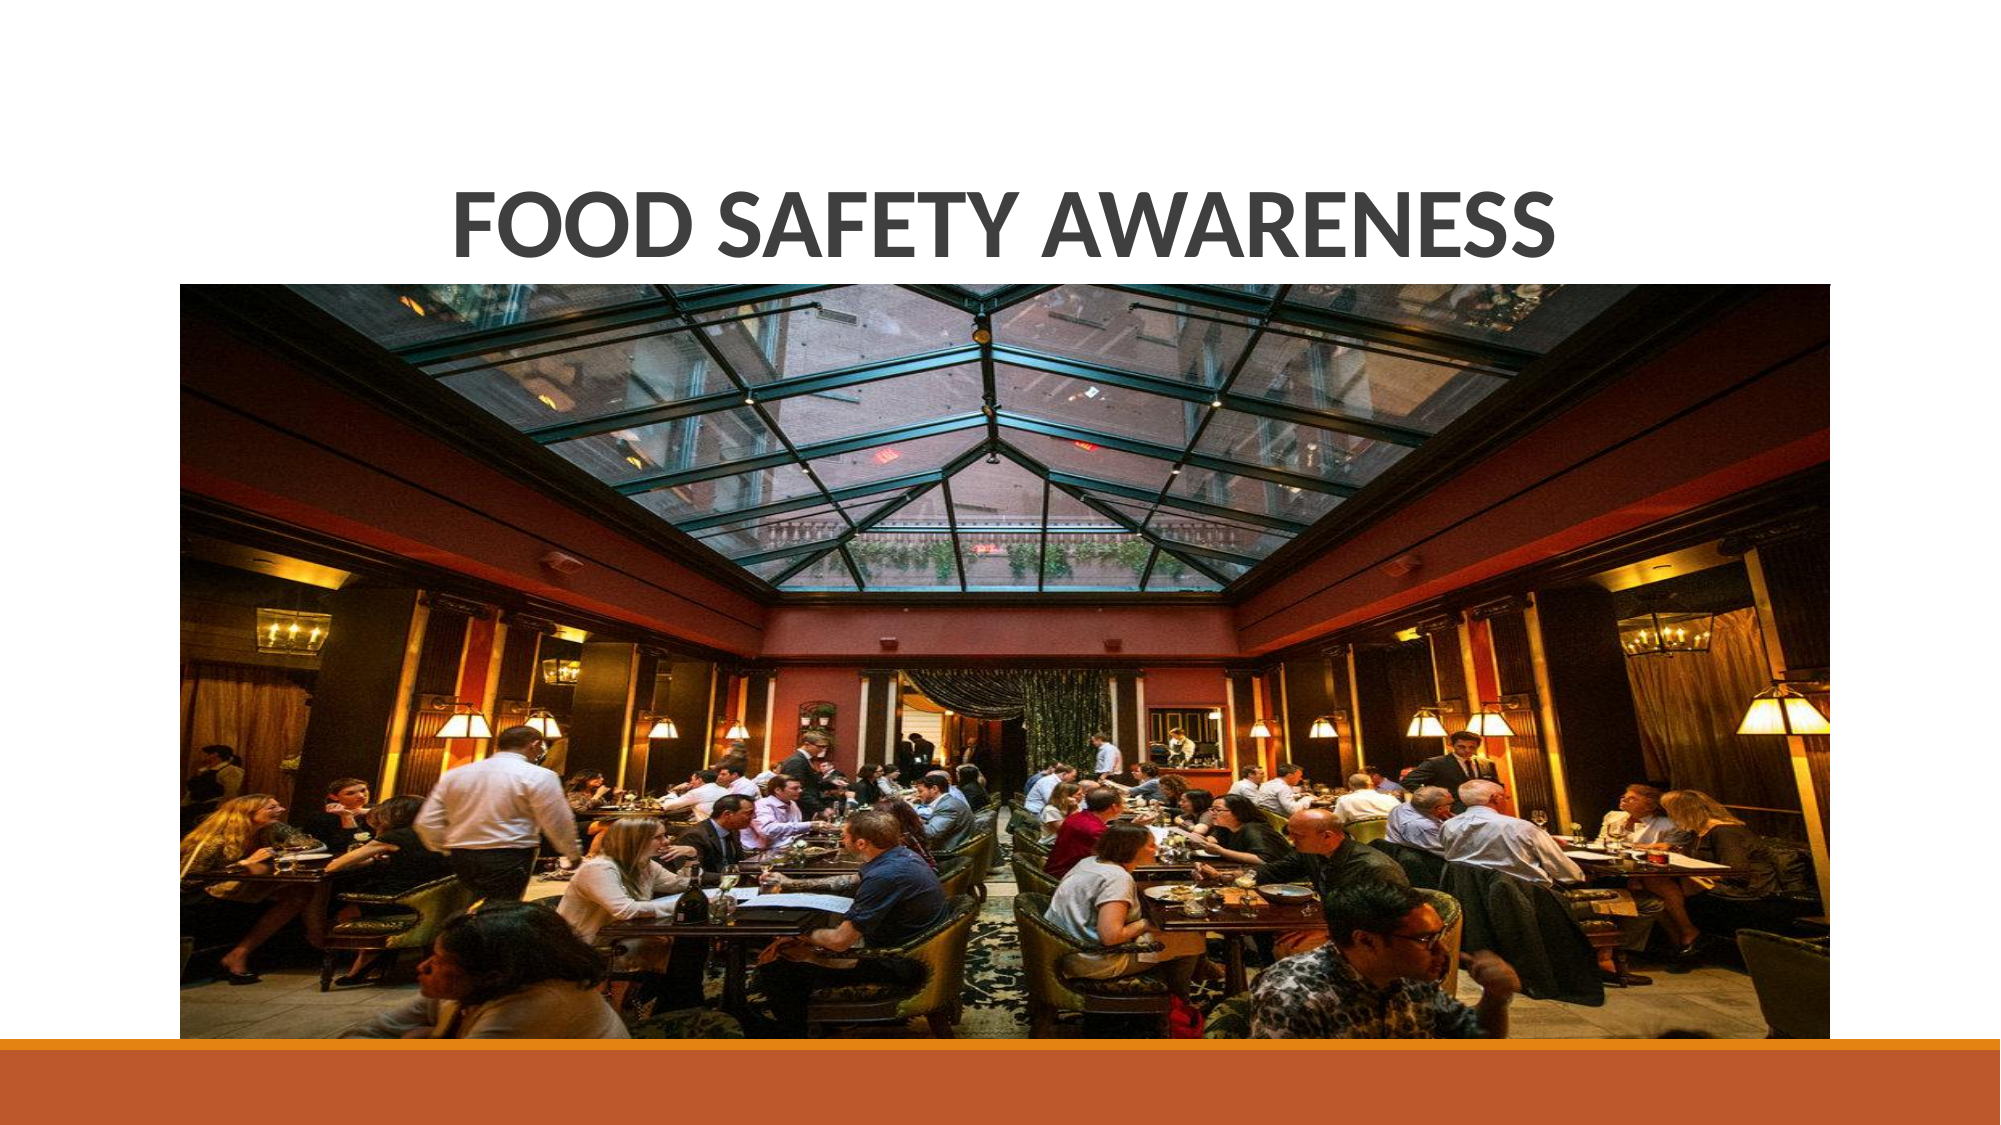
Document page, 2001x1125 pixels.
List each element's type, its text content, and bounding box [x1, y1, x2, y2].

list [179, 284, 1831, 1039]
title FOOD SAFETY AWARENESS [180, 47, 1830, 283]
